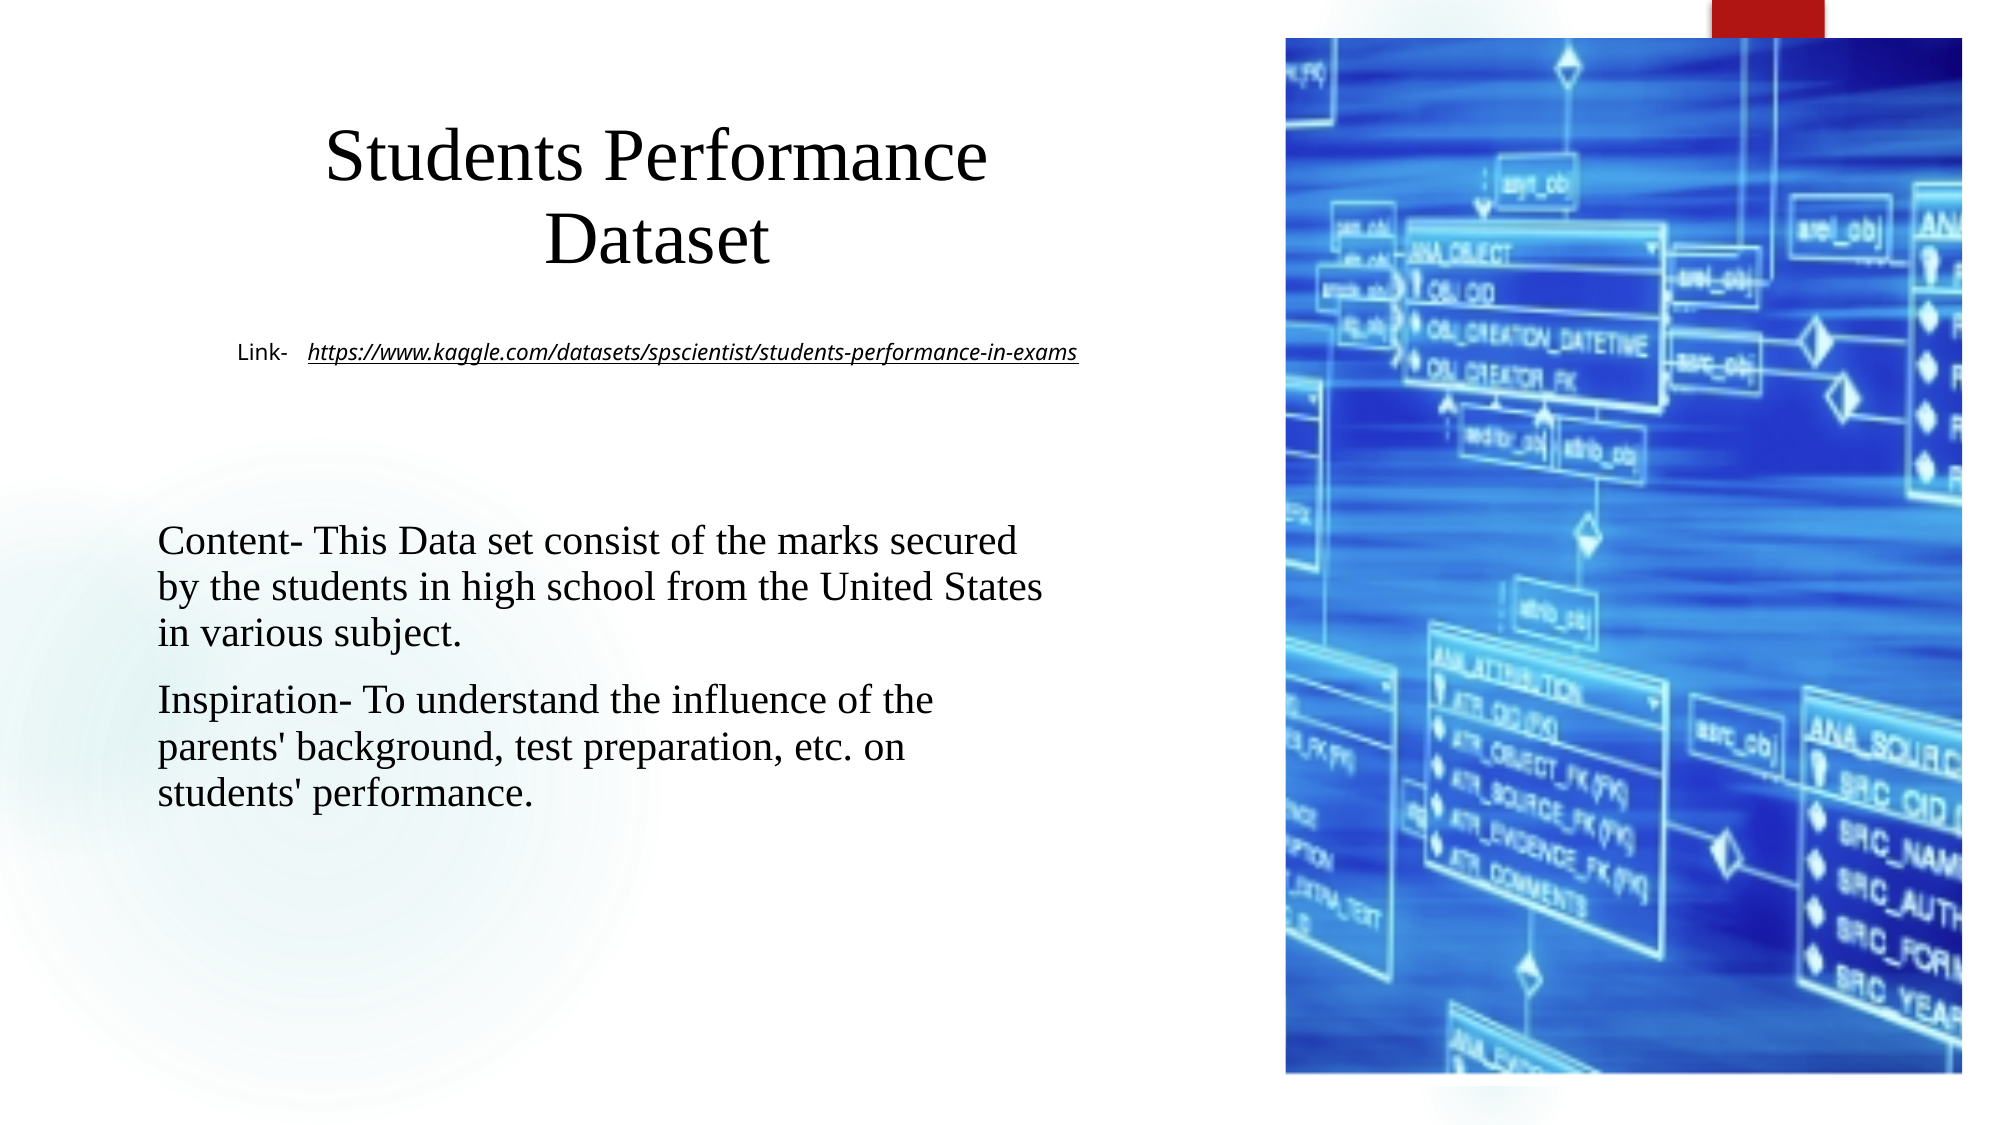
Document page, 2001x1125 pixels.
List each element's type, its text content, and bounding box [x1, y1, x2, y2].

picture [1285, 0, 1963, 1125]
list Content- This Data set consist of the marks secured by the students in high school from the United States in various subject. Inspiration- To understand the influence of the parents' background, test preparation, etc. on students' performance. [142, 509, 1070, 990]
picture [0, 437, 663, 1125]
title Students Performance Dataset Link- https://www.kaggle.com/datasets/spscientist/students-performance-in-exams [142, 105, 1173, 392]
